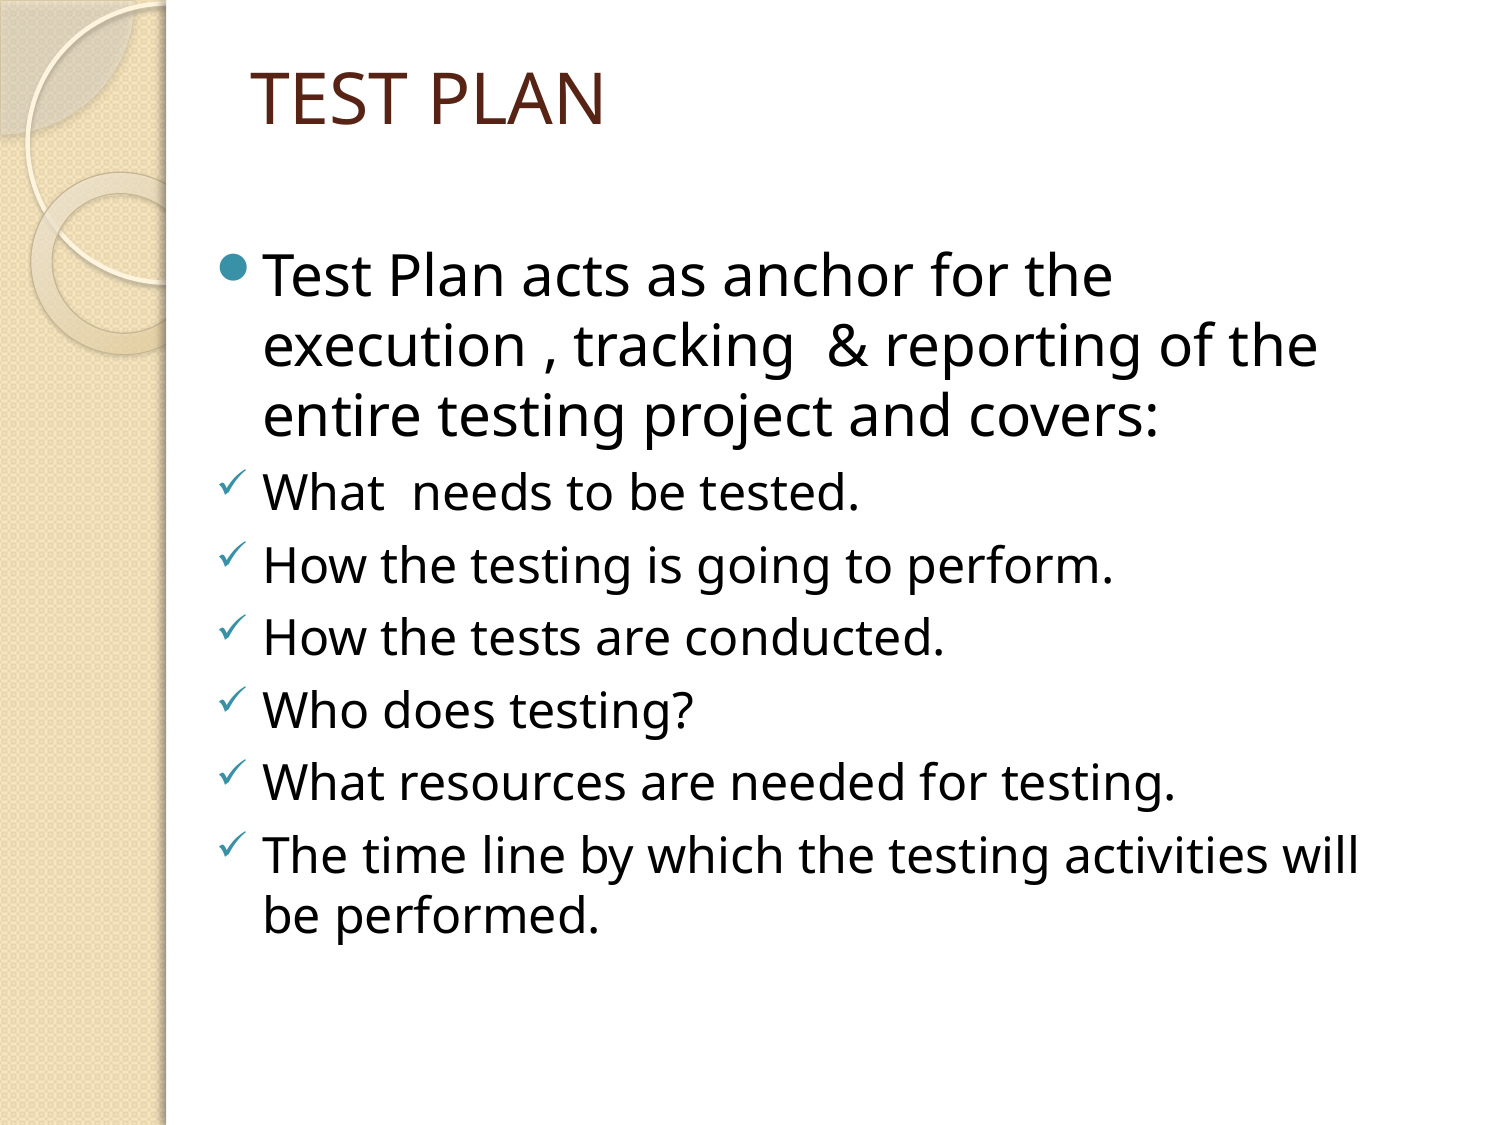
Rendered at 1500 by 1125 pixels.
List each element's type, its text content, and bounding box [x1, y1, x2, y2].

list Test Plan acts as anchor for the execution , tracking & reporting of the entire testing project and covers: What needs to be tested. How the testing is going to perform. How the tests are conducted. Who does testing? What resources are needed for testing. The time line by which the testing activities will be performed. [187, 231, 1438, 1125]
title TEST PLAN [235, 45, 1466, 233]
